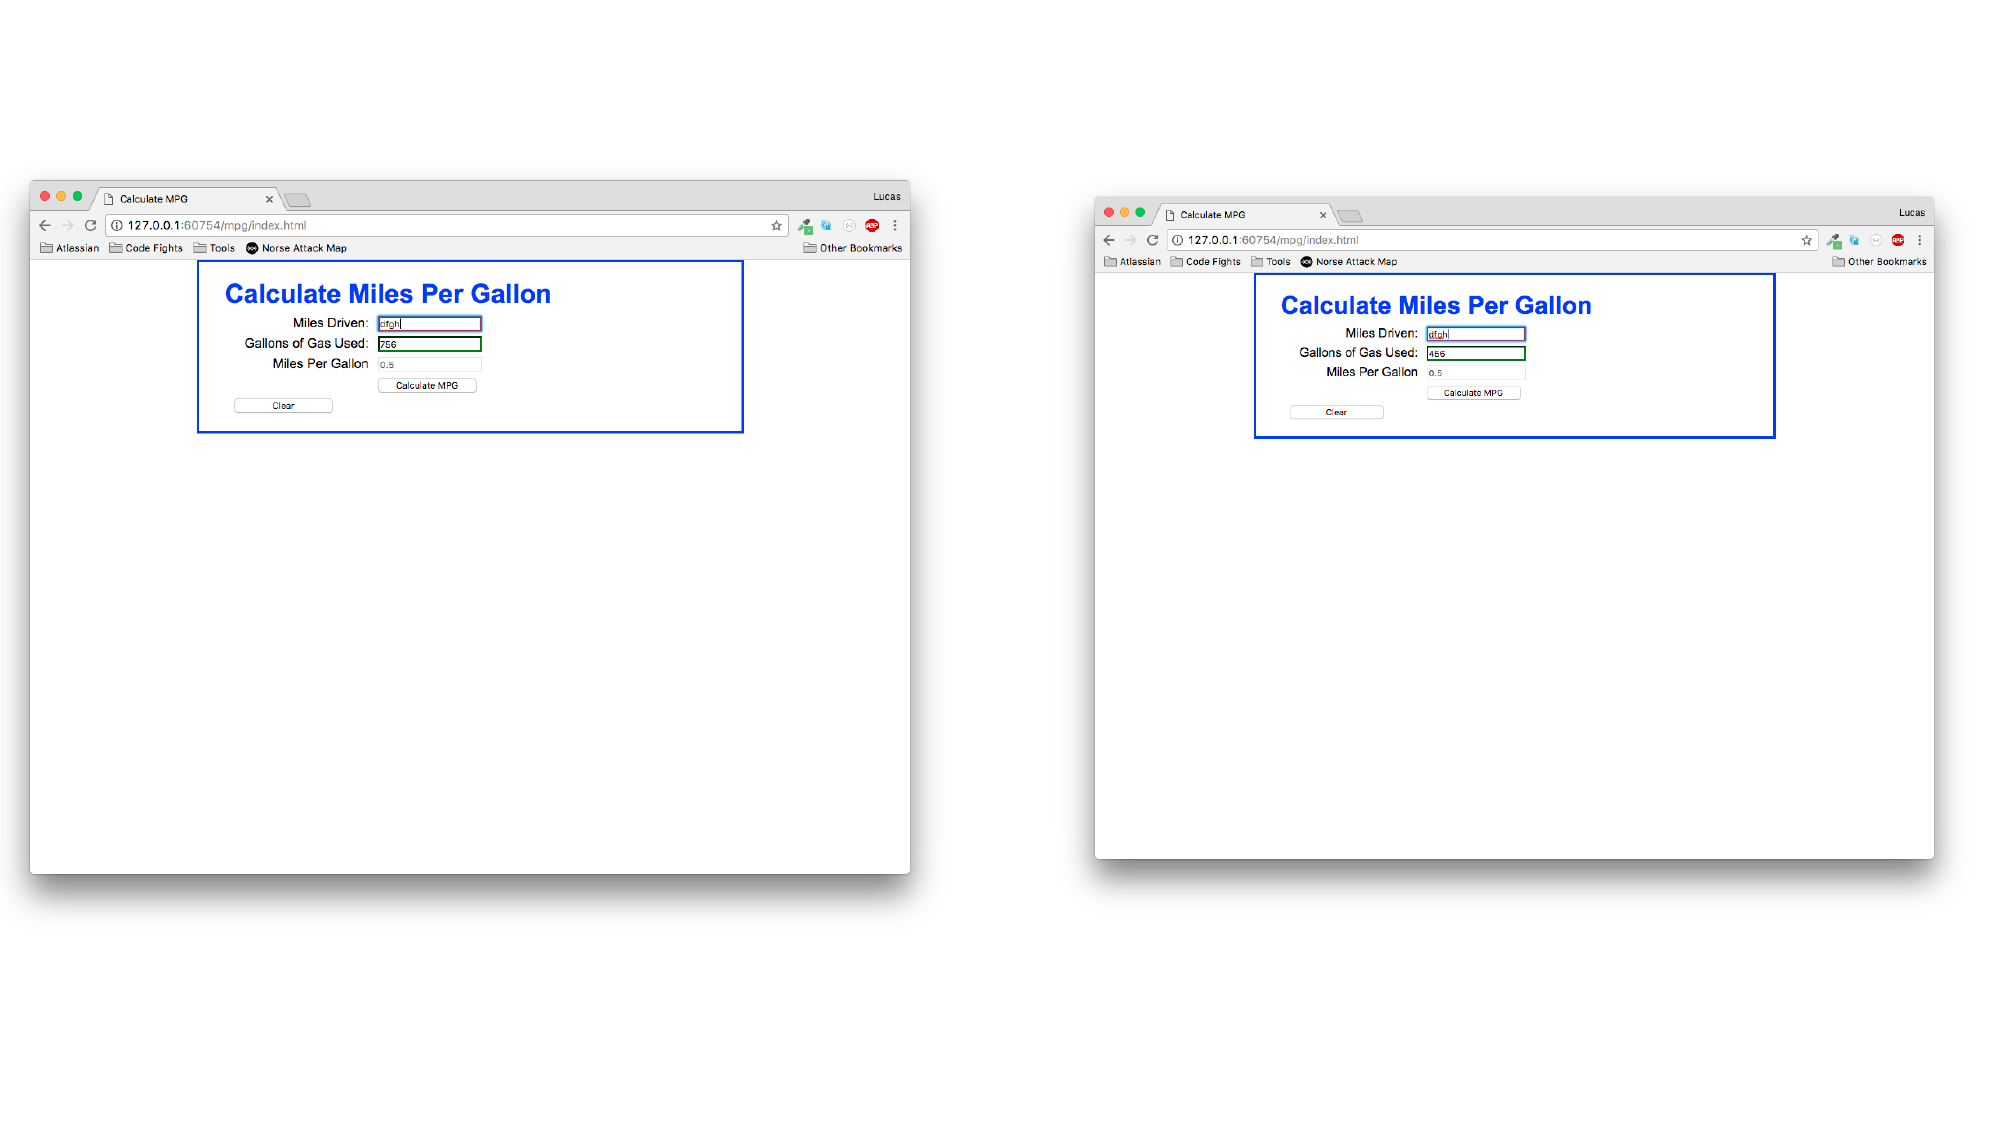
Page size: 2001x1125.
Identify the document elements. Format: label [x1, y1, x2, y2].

picture [1051, 172, 1977, 921]
picture [0, 154, 955, 939]
